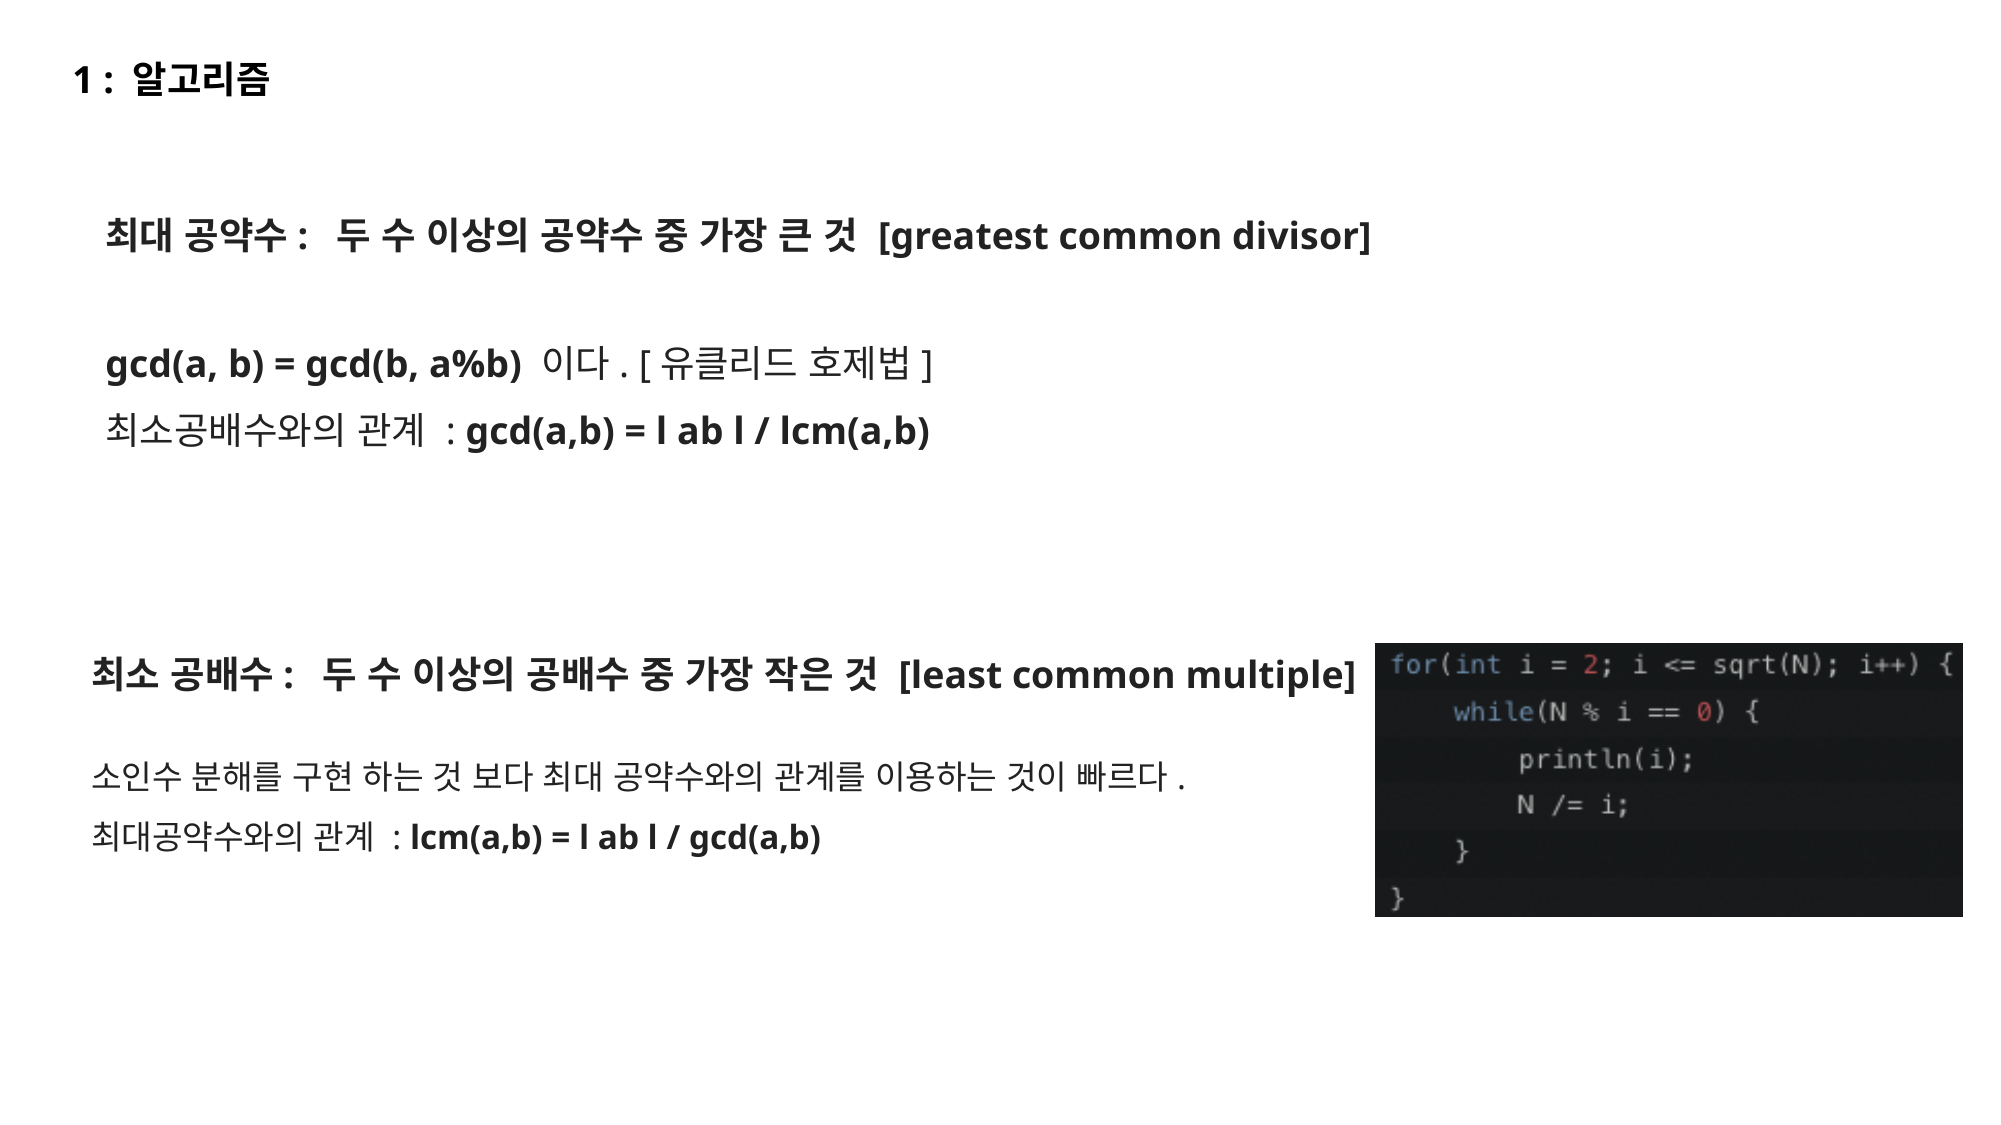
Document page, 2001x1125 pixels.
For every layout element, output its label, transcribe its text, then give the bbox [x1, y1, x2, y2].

text_box 최대 공약수: 두 수 이상의 공약수 중 가장 큰 것 [greatest common divisor] gcd(a, b) = gcd(b, a%b) 이다. [유클리드 호제법] 최소공배수와의 관계 : gcd(a,b) = l ab l / lcm(a,b) [90, 182, 1729, 460]
text_box 최소 공배수: 두 수 이상의 공배수 중 가장 작은 것 [least common multiple] 소인수 분해를 구현 하는 것 보다 최대 공약수와의 관계를 이용하는 것이 빠르다. 최대공약수와의 관계 : lcm(a,b) = l ab l / gcd(a,b) [76, 643, 1375, 904]
text_box 1 : 알고리즘 [57, 48, 286, 109]
picture [1375, 643, 1963, 917]
